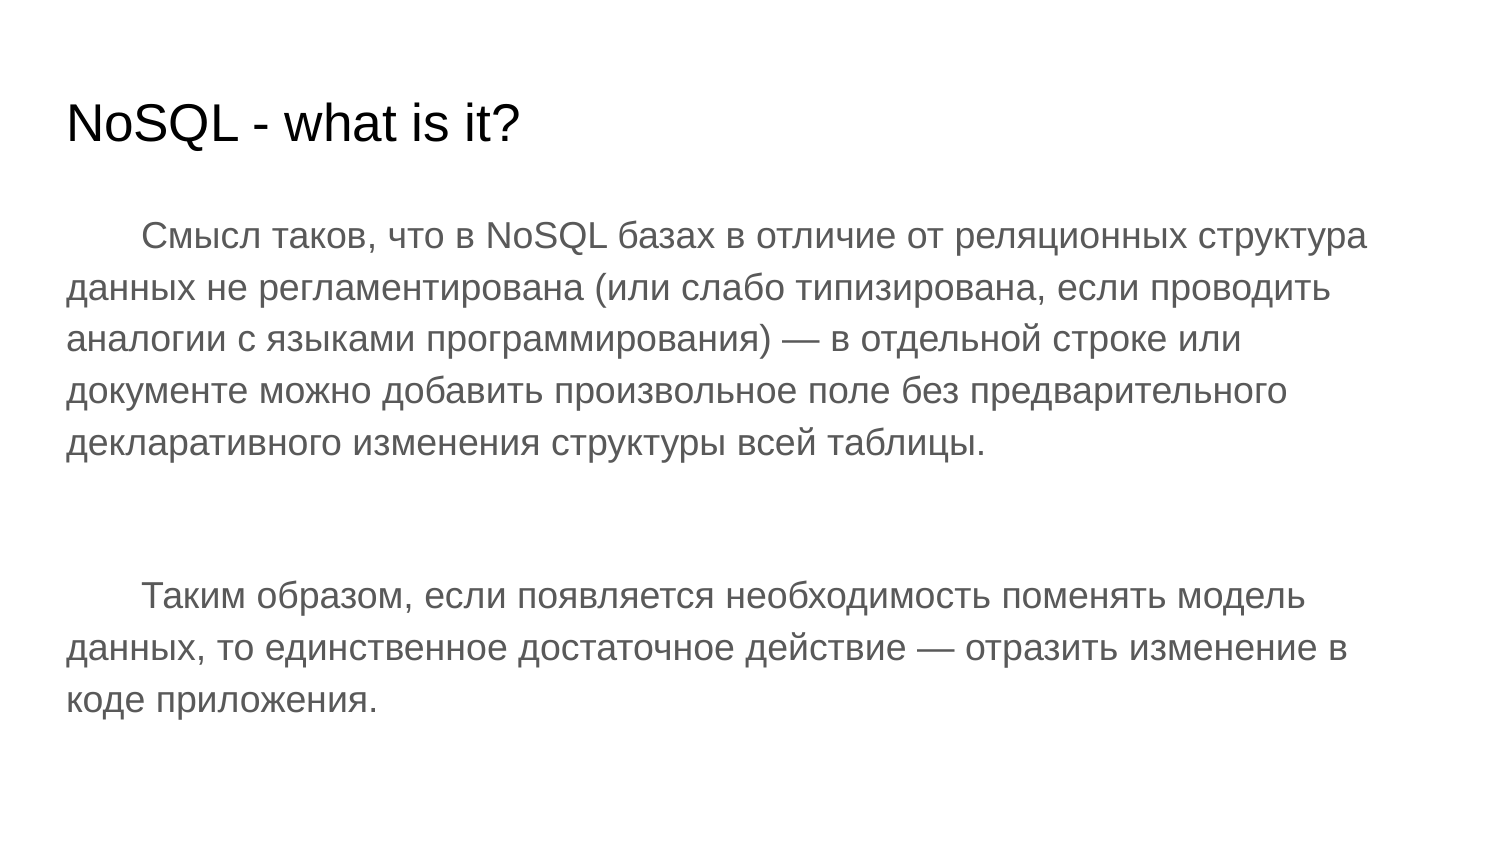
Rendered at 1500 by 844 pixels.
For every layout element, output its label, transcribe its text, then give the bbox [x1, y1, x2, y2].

title NoSQL - what is it? [51, 72, 1449, 167]
list Смысл таков, что в NoSQL базах в отличие от реляционных структура данных не регламентирована (или слабо типизирована, если проводить аналогии с языками программирования) — в отдельной строке или документе можно добавить произвольное поле без предварительного декларативного изменения структуры всей таблицы. Таким образом, если появляется необходимость поменять модель данных, то единственное достаточное действие — отразить изменение в коде приложения. [51, 189, 1449, 750]
